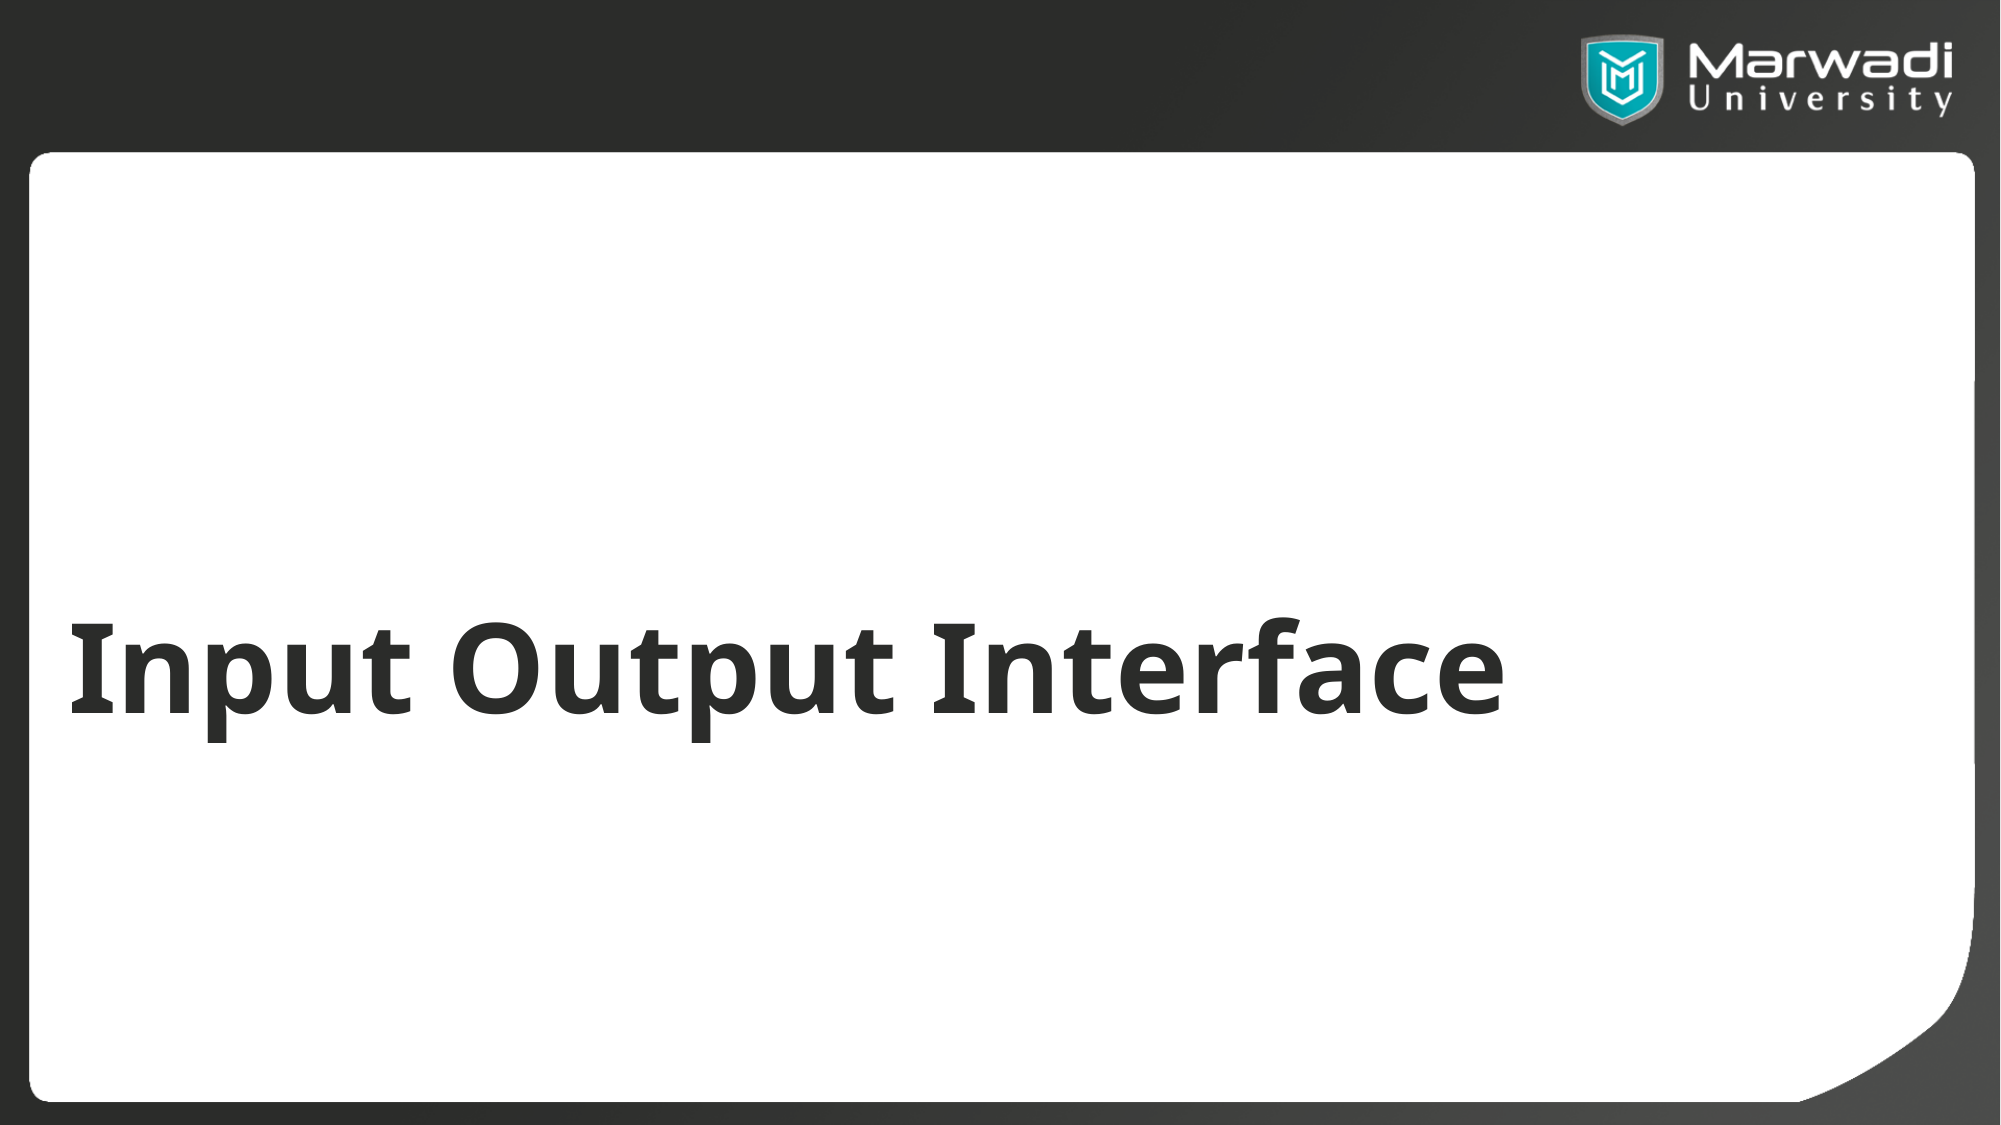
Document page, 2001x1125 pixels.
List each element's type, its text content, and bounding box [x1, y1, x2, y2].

picture [0, 0, 2001, 1125]
title Input Output Interface [53, 280, 1943, 749]
